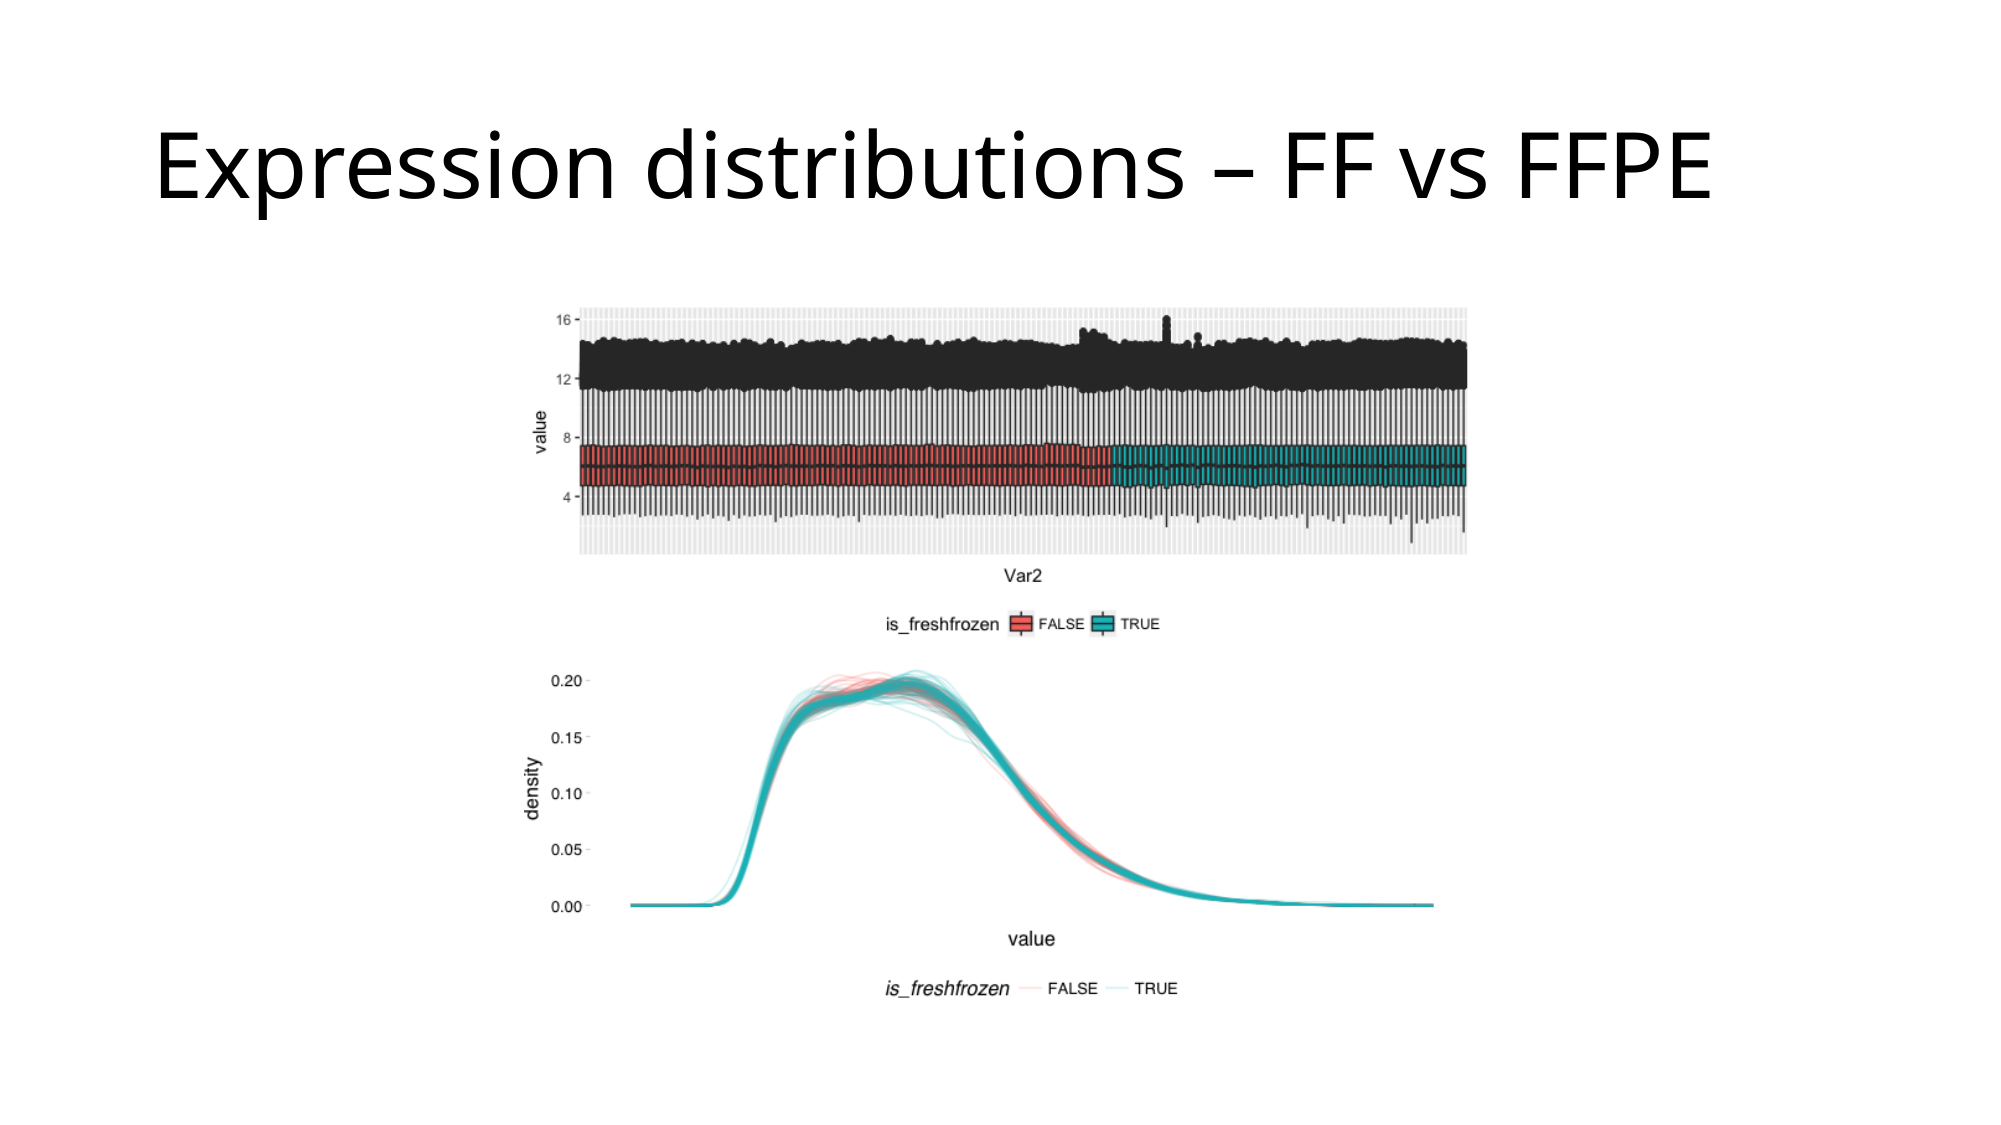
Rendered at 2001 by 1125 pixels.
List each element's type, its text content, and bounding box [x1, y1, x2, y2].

title Expression distributions – FF vs FFPE [137, 59, 1863, 278]
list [524, 299, 1476, 1014]
